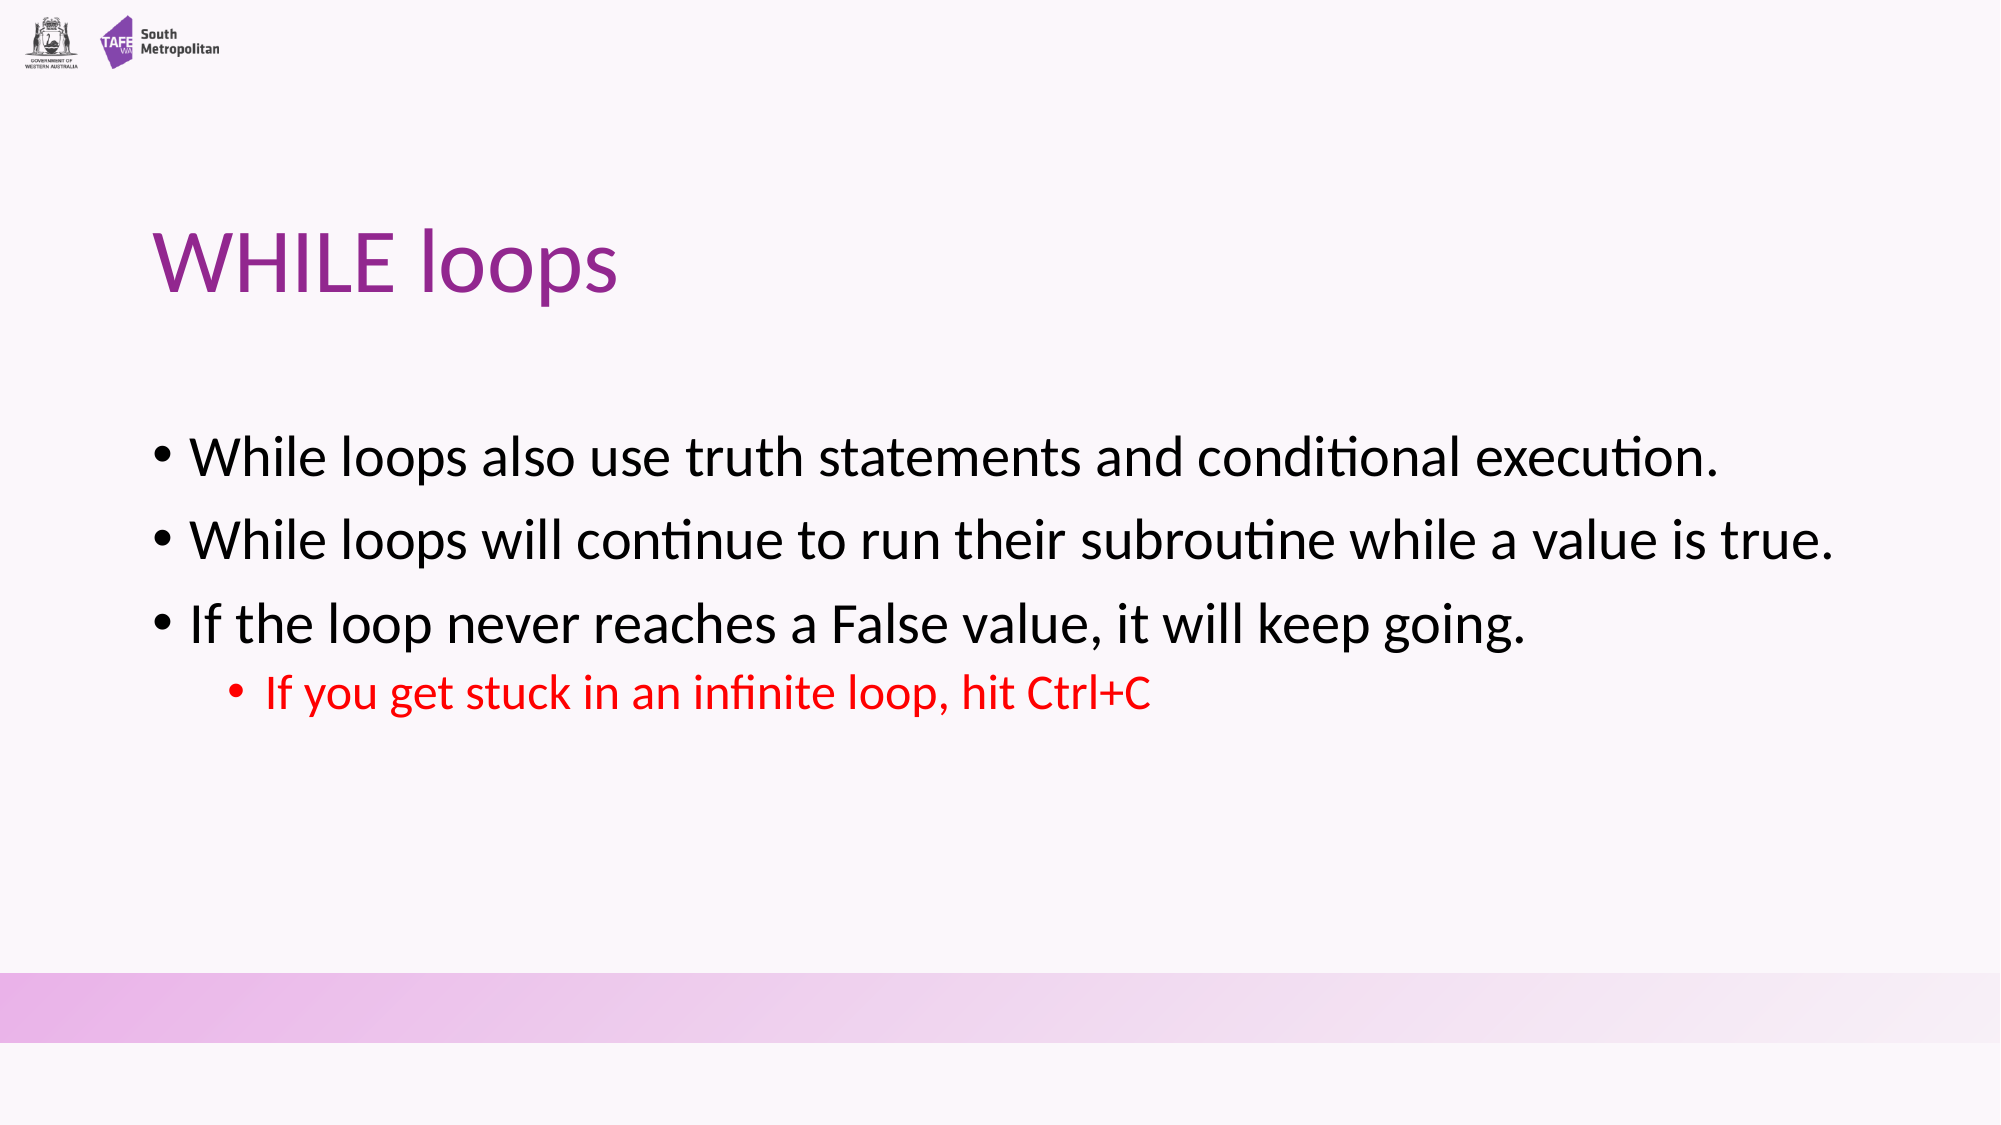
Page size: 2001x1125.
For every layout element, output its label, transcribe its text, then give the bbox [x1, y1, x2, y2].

title WHILE loops [137, 154, 1826, 372]
picture [25, 15, 219, 69]
list While loops also use truth statements and conditional execution. While loops will continue to run their subroutine while a value is true. If the loop never reaches a False value, it will keep going. If you get stuck in an infinite loop, hit Ctrl+C [137, 418, 1863, 900]
